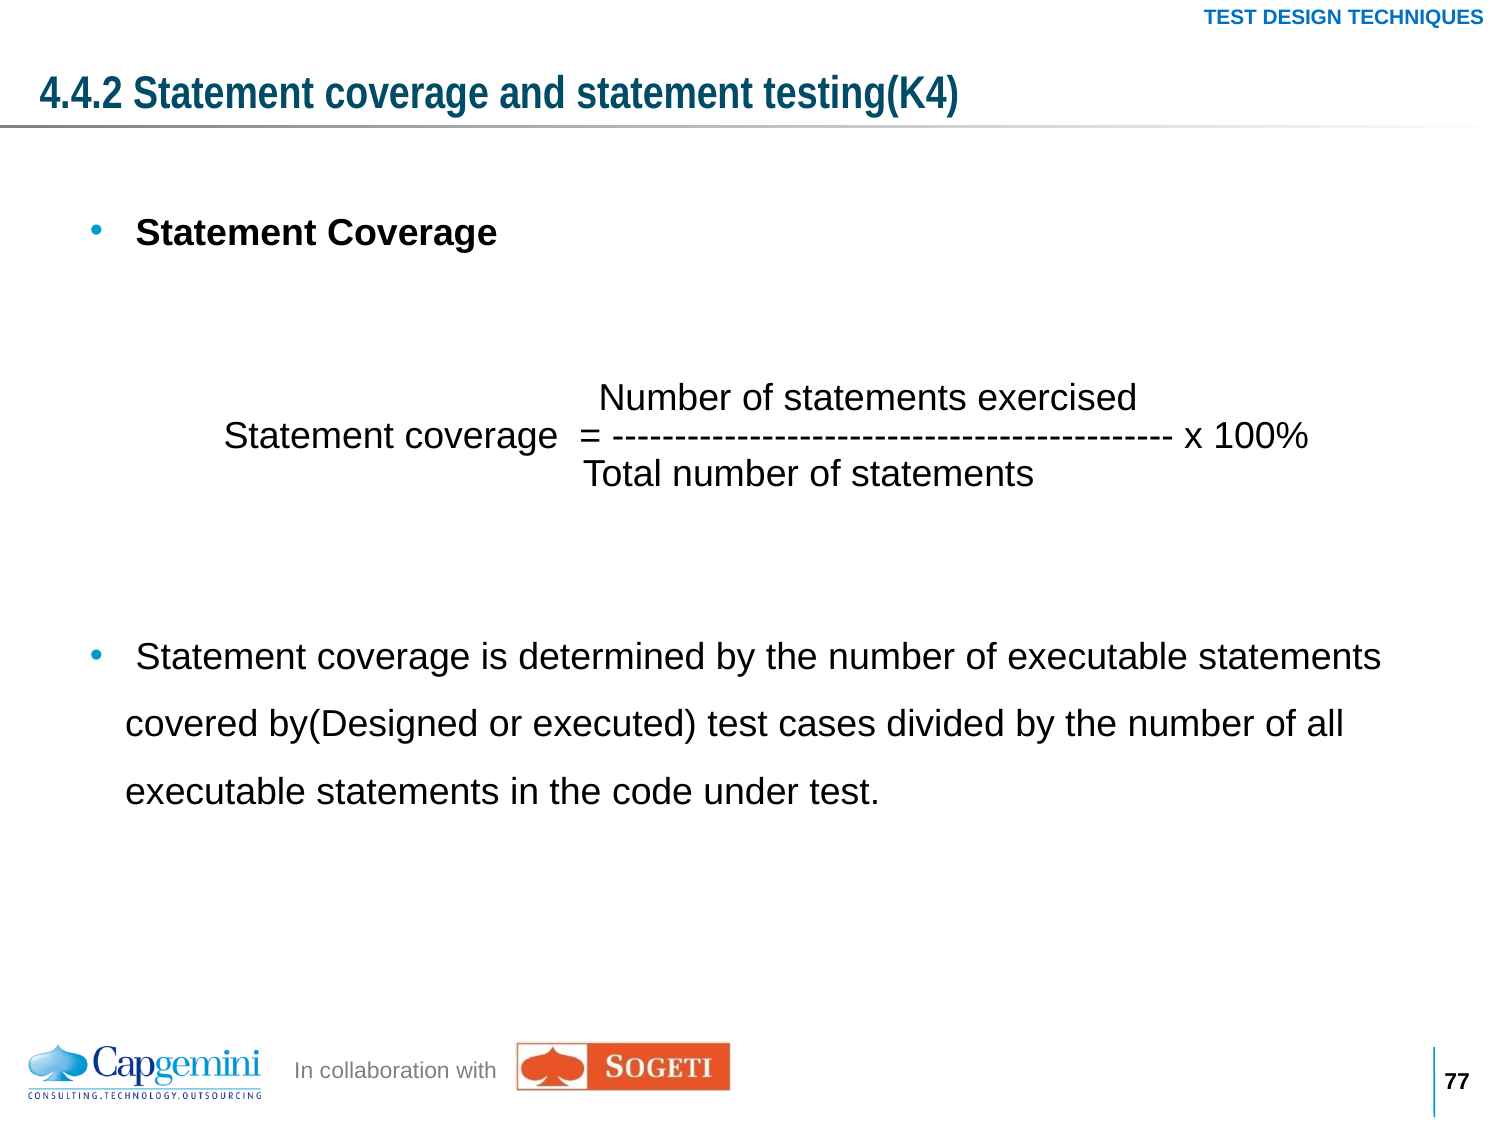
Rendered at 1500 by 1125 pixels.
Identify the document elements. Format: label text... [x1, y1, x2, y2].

text_box TEST DESIGN TECHNIQUES [1187, 0, 1500, 36]
picture [26, 1043, 74, 1100]
text_box Statement Coverage Number of statements exercised Statement coverage = --------------------------------------------- x 100% Total number of statements Statement coverage is determined by the number of executable statements covered by(Designed or executed) test cases divided by the number of all executable statements in the code under test. [74, 200, 1469, 1125]
title 4.4.2 Statement coverage and statement testing(K4) [39, 34, 1470, 126]
slide_number 76 [1438, 1070, 1481, 1095]
